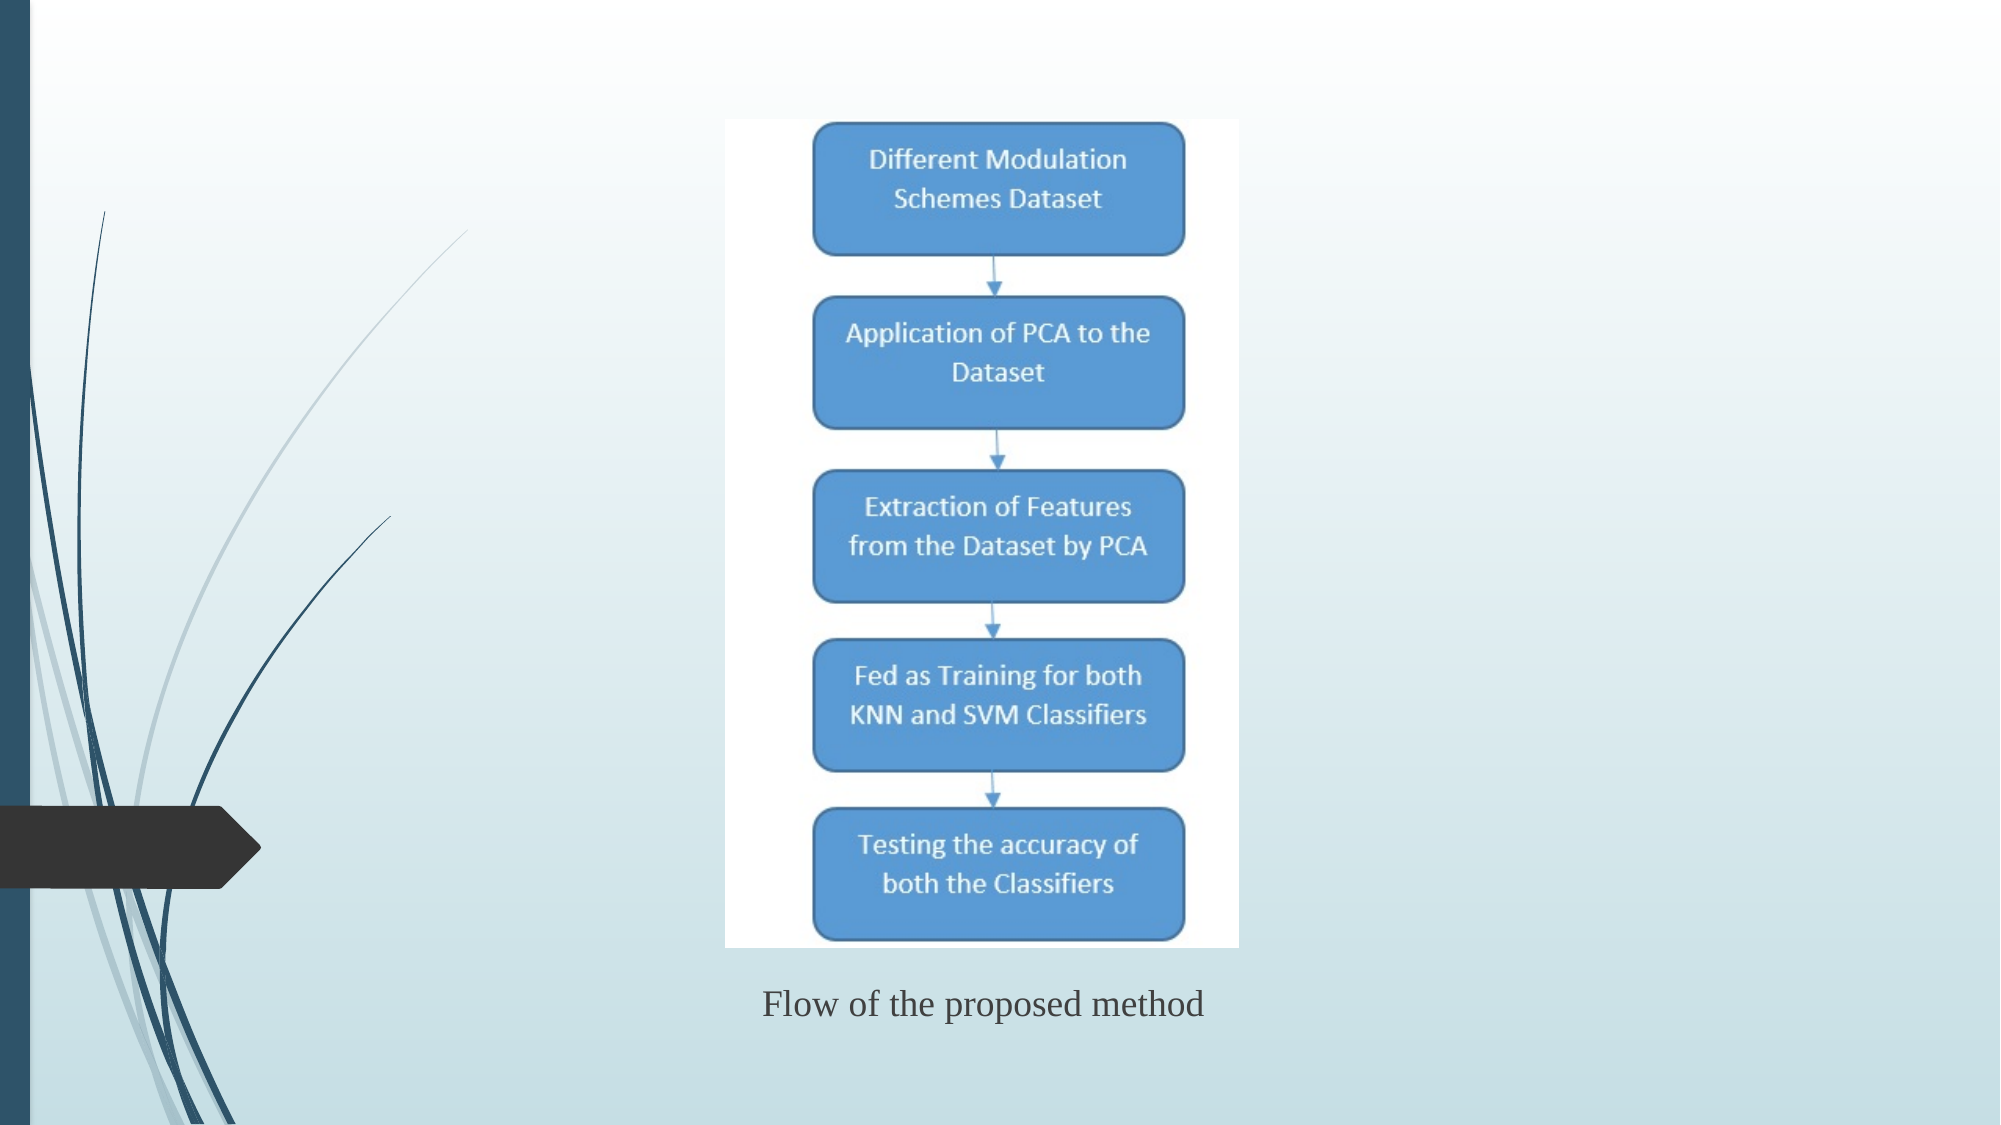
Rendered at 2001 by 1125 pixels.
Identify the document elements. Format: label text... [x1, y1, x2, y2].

list Flow of the proposed method [747, 971, 1259, 1061]
picture [725, 119, 1239, 948]
